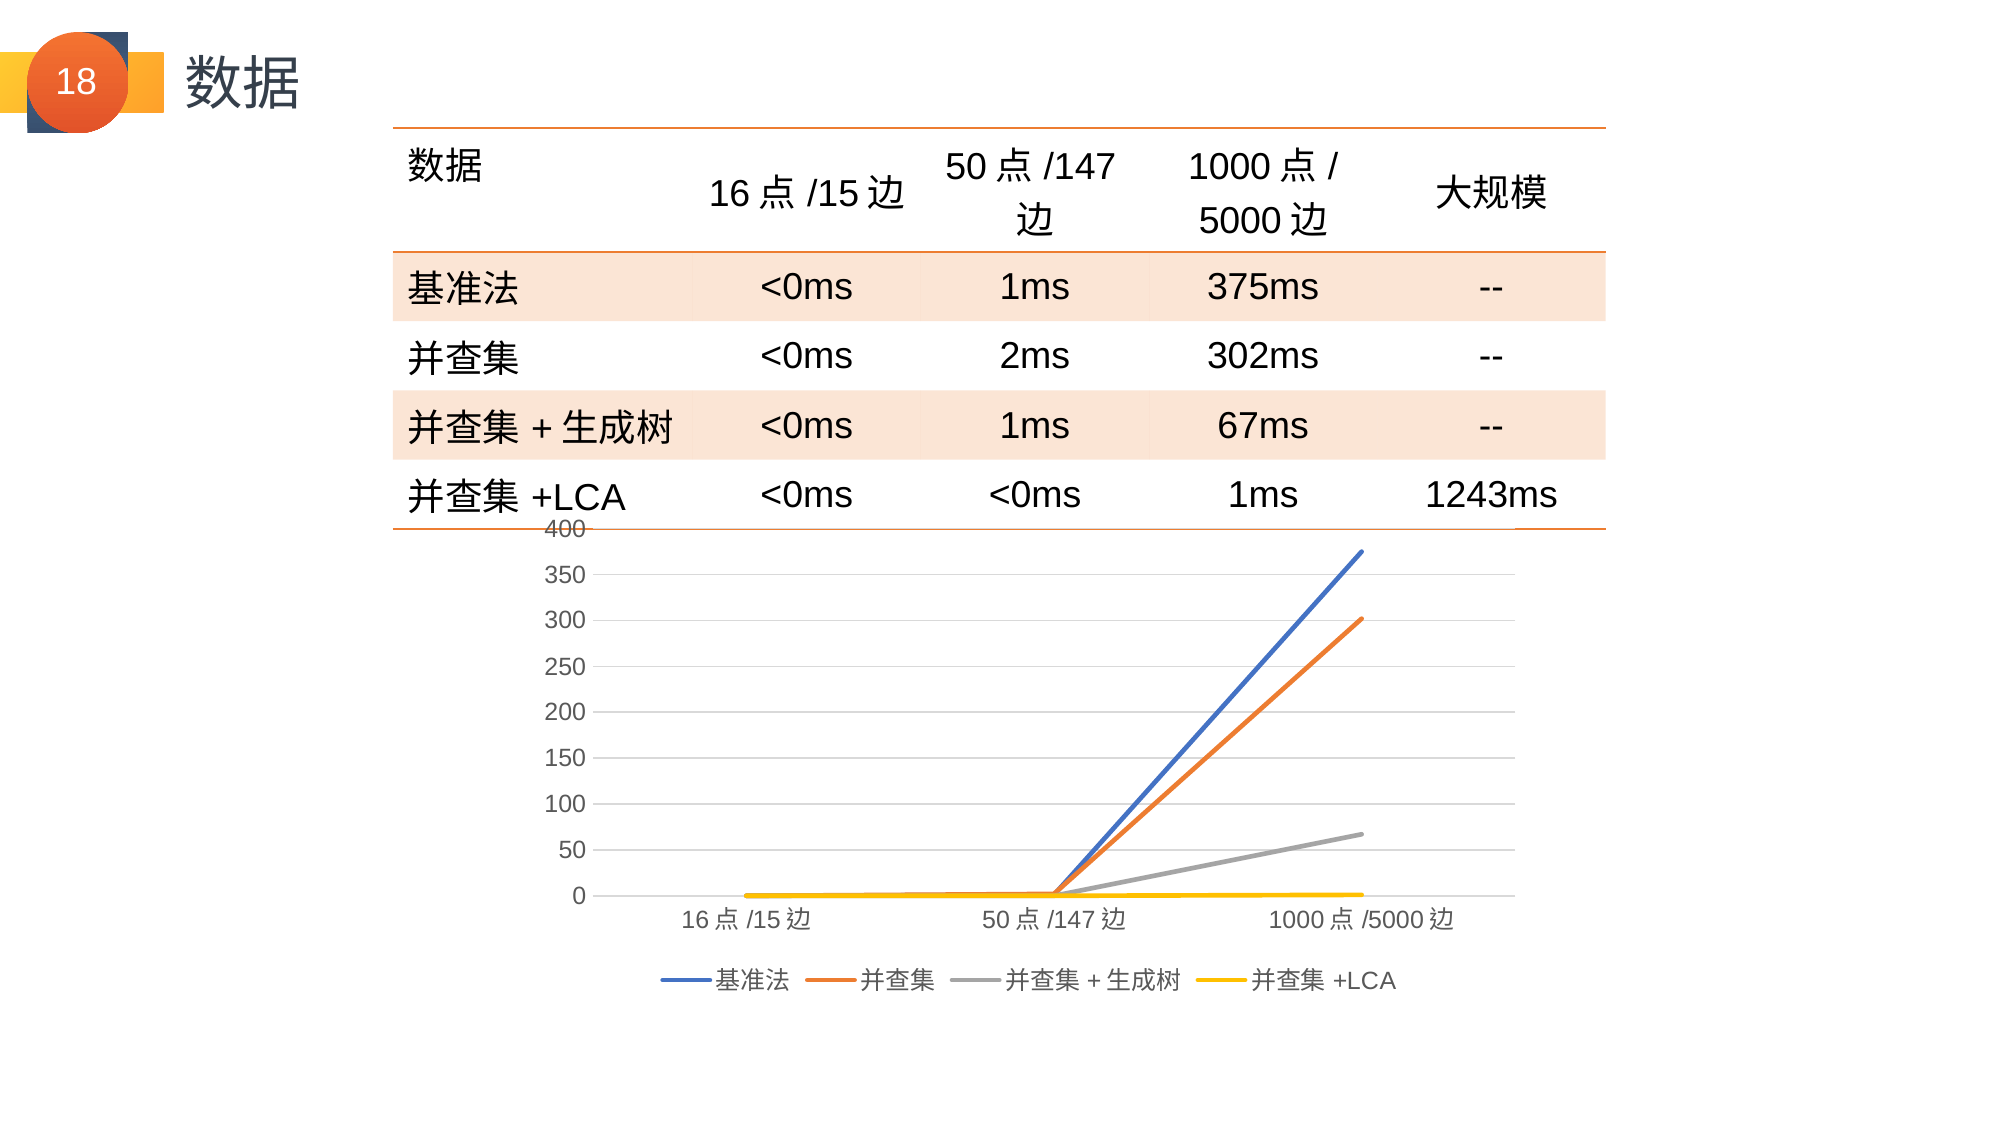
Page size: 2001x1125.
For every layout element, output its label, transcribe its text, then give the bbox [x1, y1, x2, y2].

table_cell <0ms [921, 460, 1149, 505]
table_cell -- [1377, 321, 1606, 390]
table_cell 67ms [1149, 390, 1377, 460]
table_cell <0ms [693, 390, 921, 460]
table_header 50点/147边 [921, 129, 1149, 251]
table_header 数据 [393, 129, 693, 251]
table_cell 并查集 [393, 321, 693, 390]
table_header 大规模 [1377, 129, 1606, 251]
chart [524, 505, 1536, 1004]
table_cell 375ms [1149, 253, 1377, 321]
table_header 16点/15边 [693, 129, 921, 251]
table_cell -- [1377, 253, 1606, 321]
table_header 1000点/5000边 [1149, 129, 1377, 251]
table_cell <0ms [693, 460, 921, 505]
table_cell -- [1377, 390, 1606, 460]
table_cell 1ms [921, 390, 1149, 460]
table_cell 1243ms [1377, 460, 1606, 528]
table_cell <0ms [693, 321, 921, 390]
table_cell 基准法 [393, 253, 693, 321]
table_cell 1ms [1149, 460, 1377, 505]
table_cell <0ms [693, 253, 921, 321]
table_cell 2ms [921, 321, 1149, 390]
table_cell 302ms [1149, 321, 1377, 390]
table_cell 并查集+生成树 [393, 390, 693, 460]
text_box 数据 [169, 38, 316, 124]
table_cell 1ms [921, 253, 1149, 321]
table_cell 并查集+LCA [393, 460, 693, 528]
